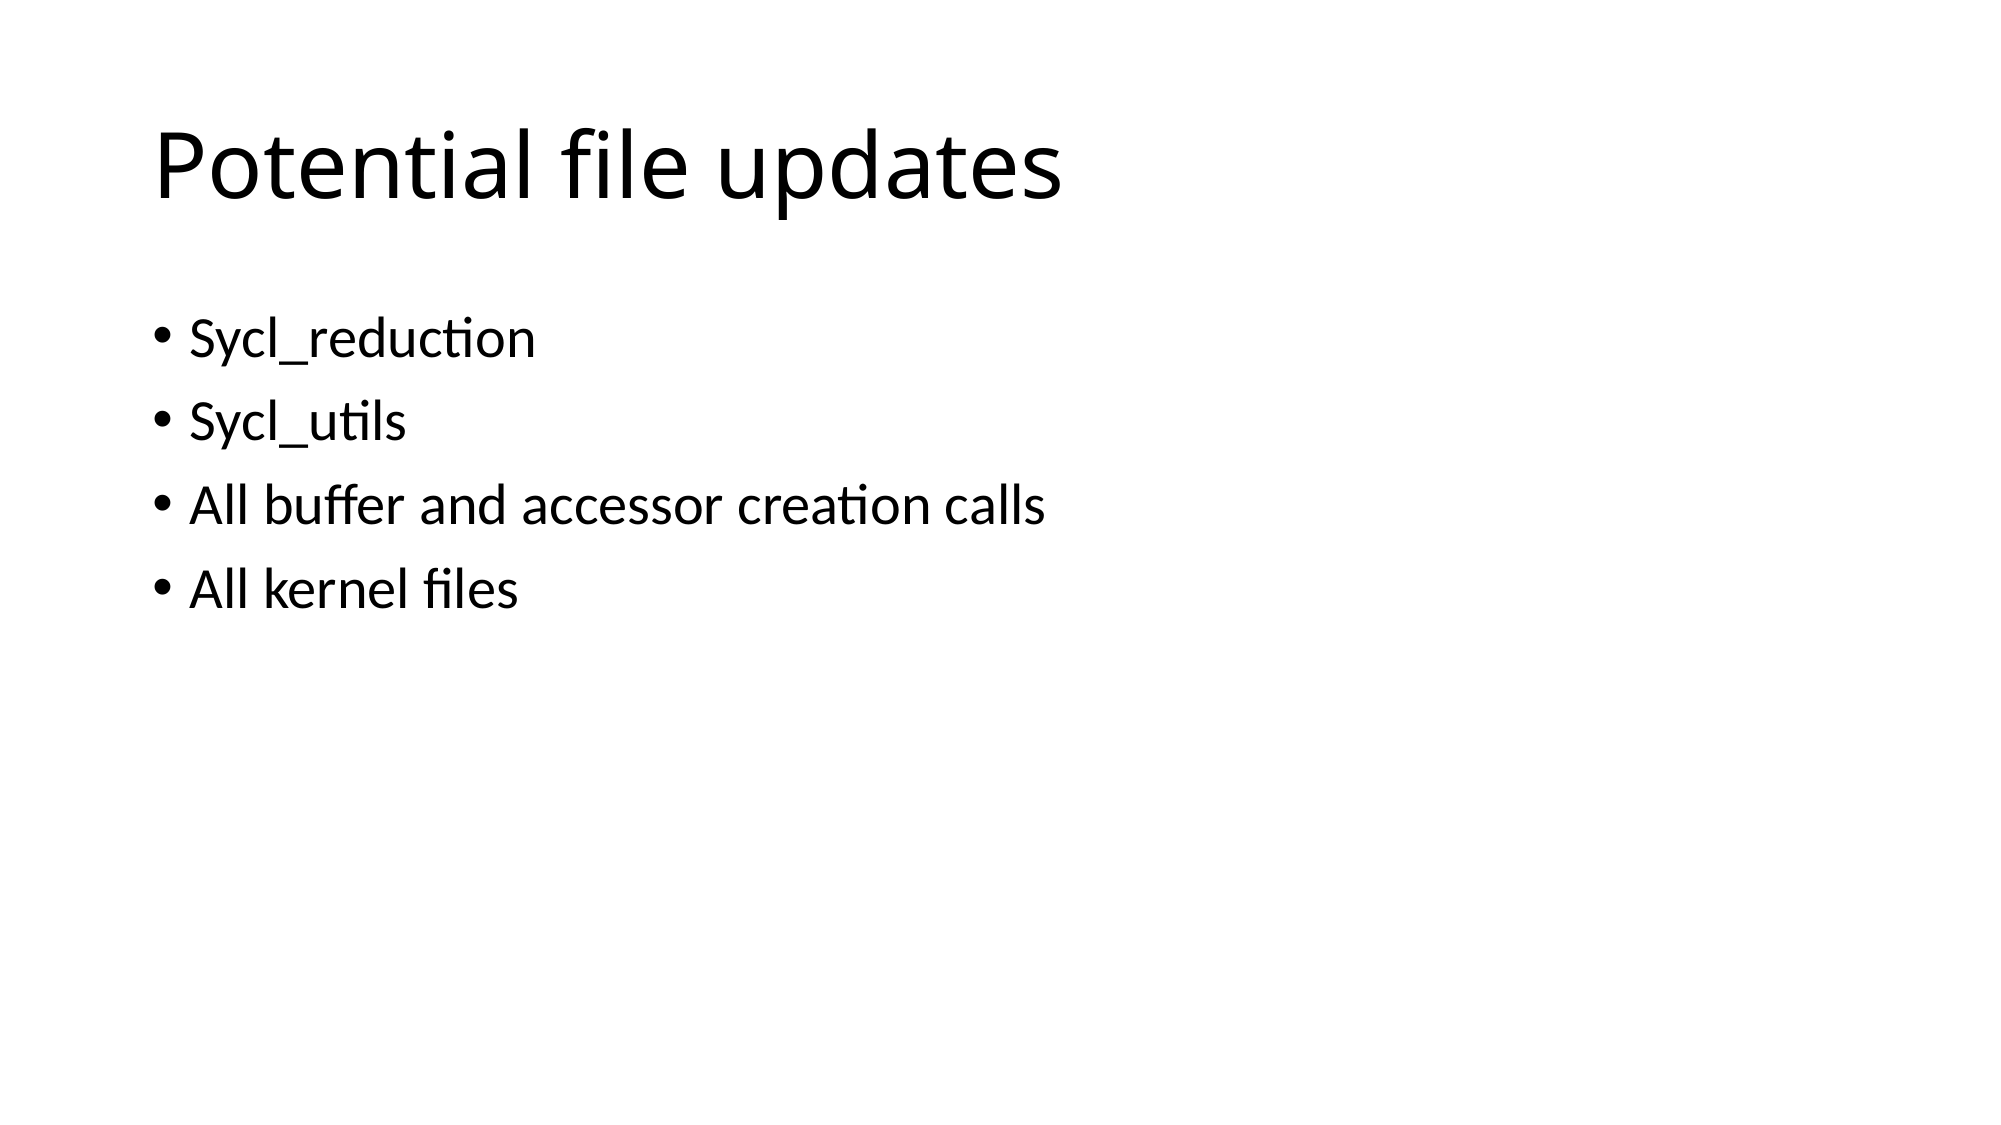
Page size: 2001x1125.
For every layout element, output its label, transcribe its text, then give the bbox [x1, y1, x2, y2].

list Sycl_reduction Sycl_utils All buffer and accessor creation calls All kernel files [137, 299, 1863, 1014]
title Potential file updates [137, 59, 1863, 278]
